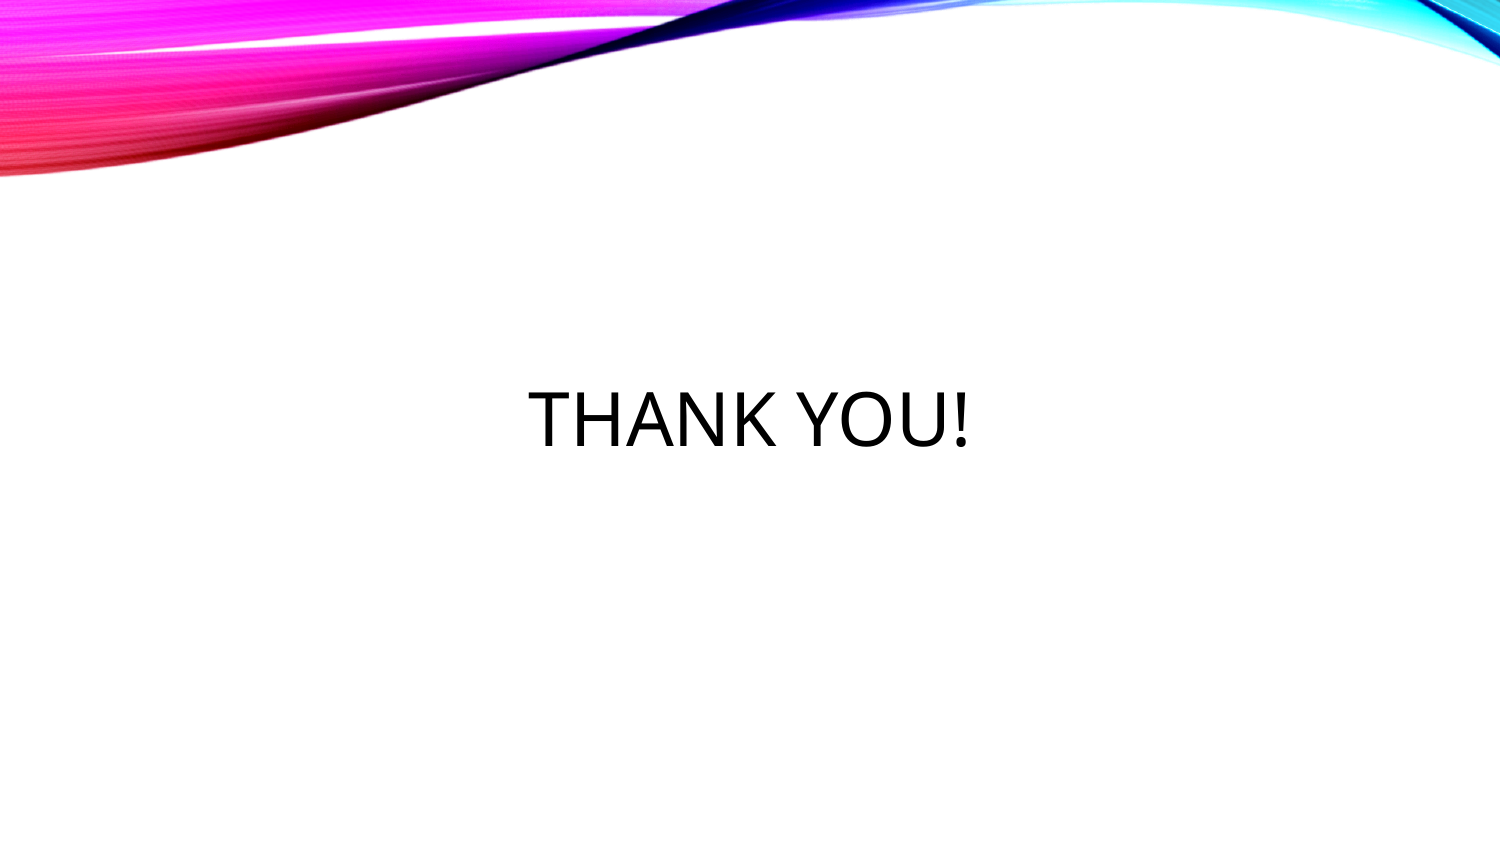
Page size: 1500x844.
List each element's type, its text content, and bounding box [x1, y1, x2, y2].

title Thank you! [220, 342, 1280, 502]
picture [0, 0, 1500, 178]
